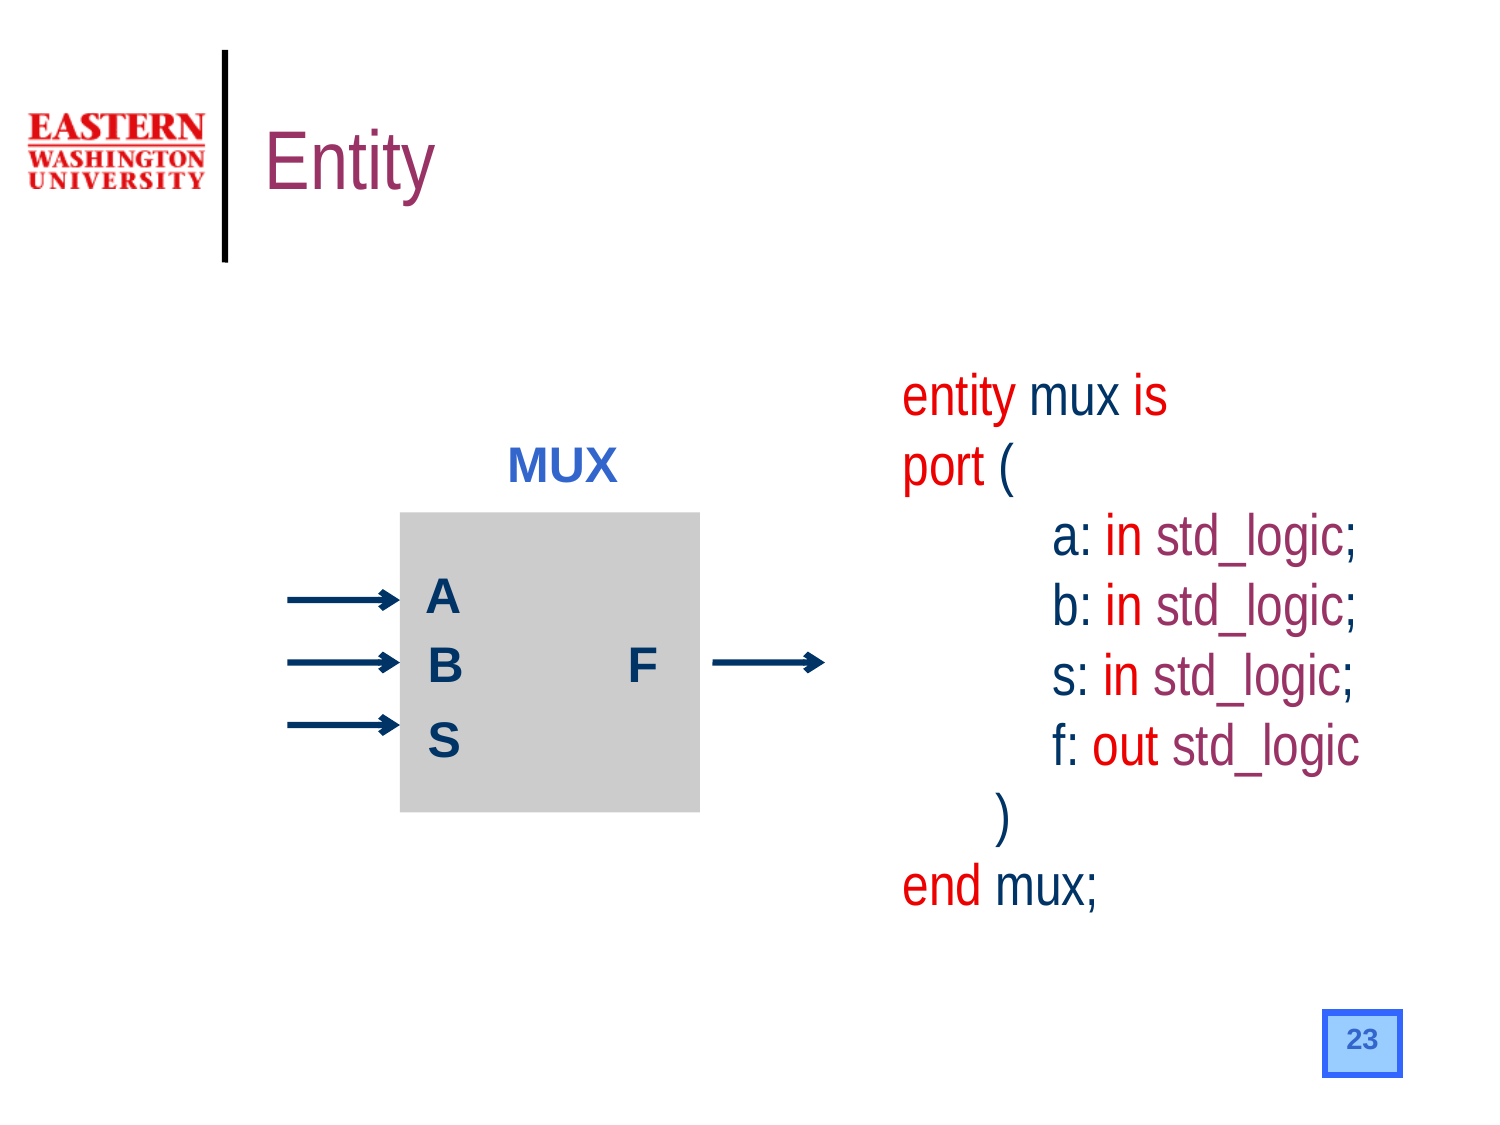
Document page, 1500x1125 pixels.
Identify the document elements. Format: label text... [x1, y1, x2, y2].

text_box F [612, 624, 673, 700]
picture [24, 112, 208, 189]
title Entity [249, 30, 1401, 282]
text_box [287, 655, 400, 670]
text_box entity mux is port ( a: in std_logic; b: in std_logic; s: in std_logic; f: out std_logic ) end mux; [888, 349, 1376, 925]
text_box B [412, 624, 479, 700]
slide_number 23 [1322, 1009, 1403, 1078]
text_box [287, 592, 400, 608]
text_box [399, 512, 700, 813]
text_box A [410, 556, 476, 632]
text_box [712, 655, 826, 670]
text_box [287, 717, 400, 733]
text_box MUX [399, 424, 725, 500]
text_box S [412, 699, 476, 775]
